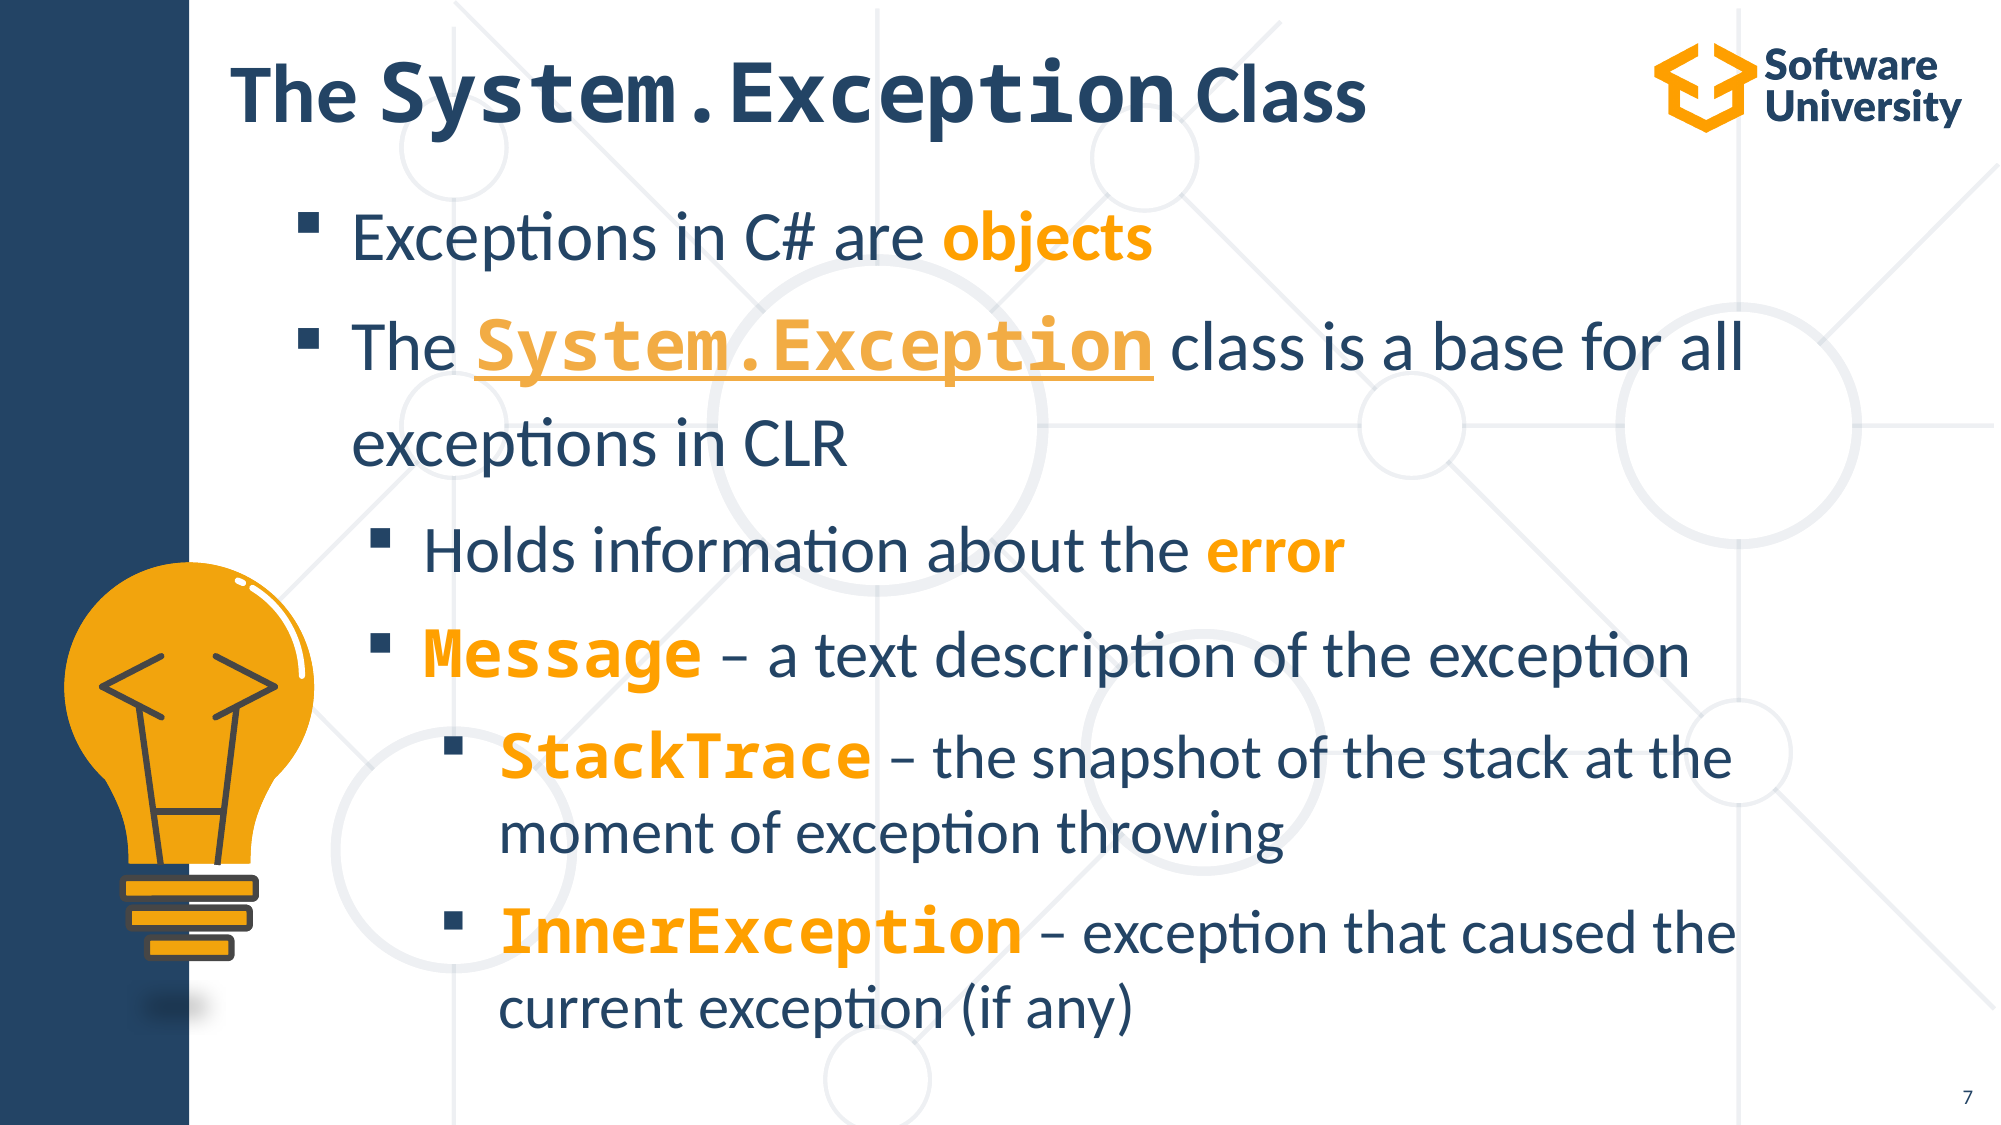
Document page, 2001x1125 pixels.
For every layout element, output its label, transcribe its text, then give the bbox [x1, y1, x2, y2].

list Exceptions in C# are objects The System.Exception class is a base for all exceptions in CLR Holds information about the error Message – a text description of the exception StackTrace – the snapshot of the stack at the moment of exception throwing InnerException – exception that caused the current exception (if any) [274, 183, 1968, 1094]
title The System.Exception Class [212, 16, 1628, 162]
picture [1641, 31, 1973, 145]
slide_number 7 [1927, 1067, 1989, 1117]
